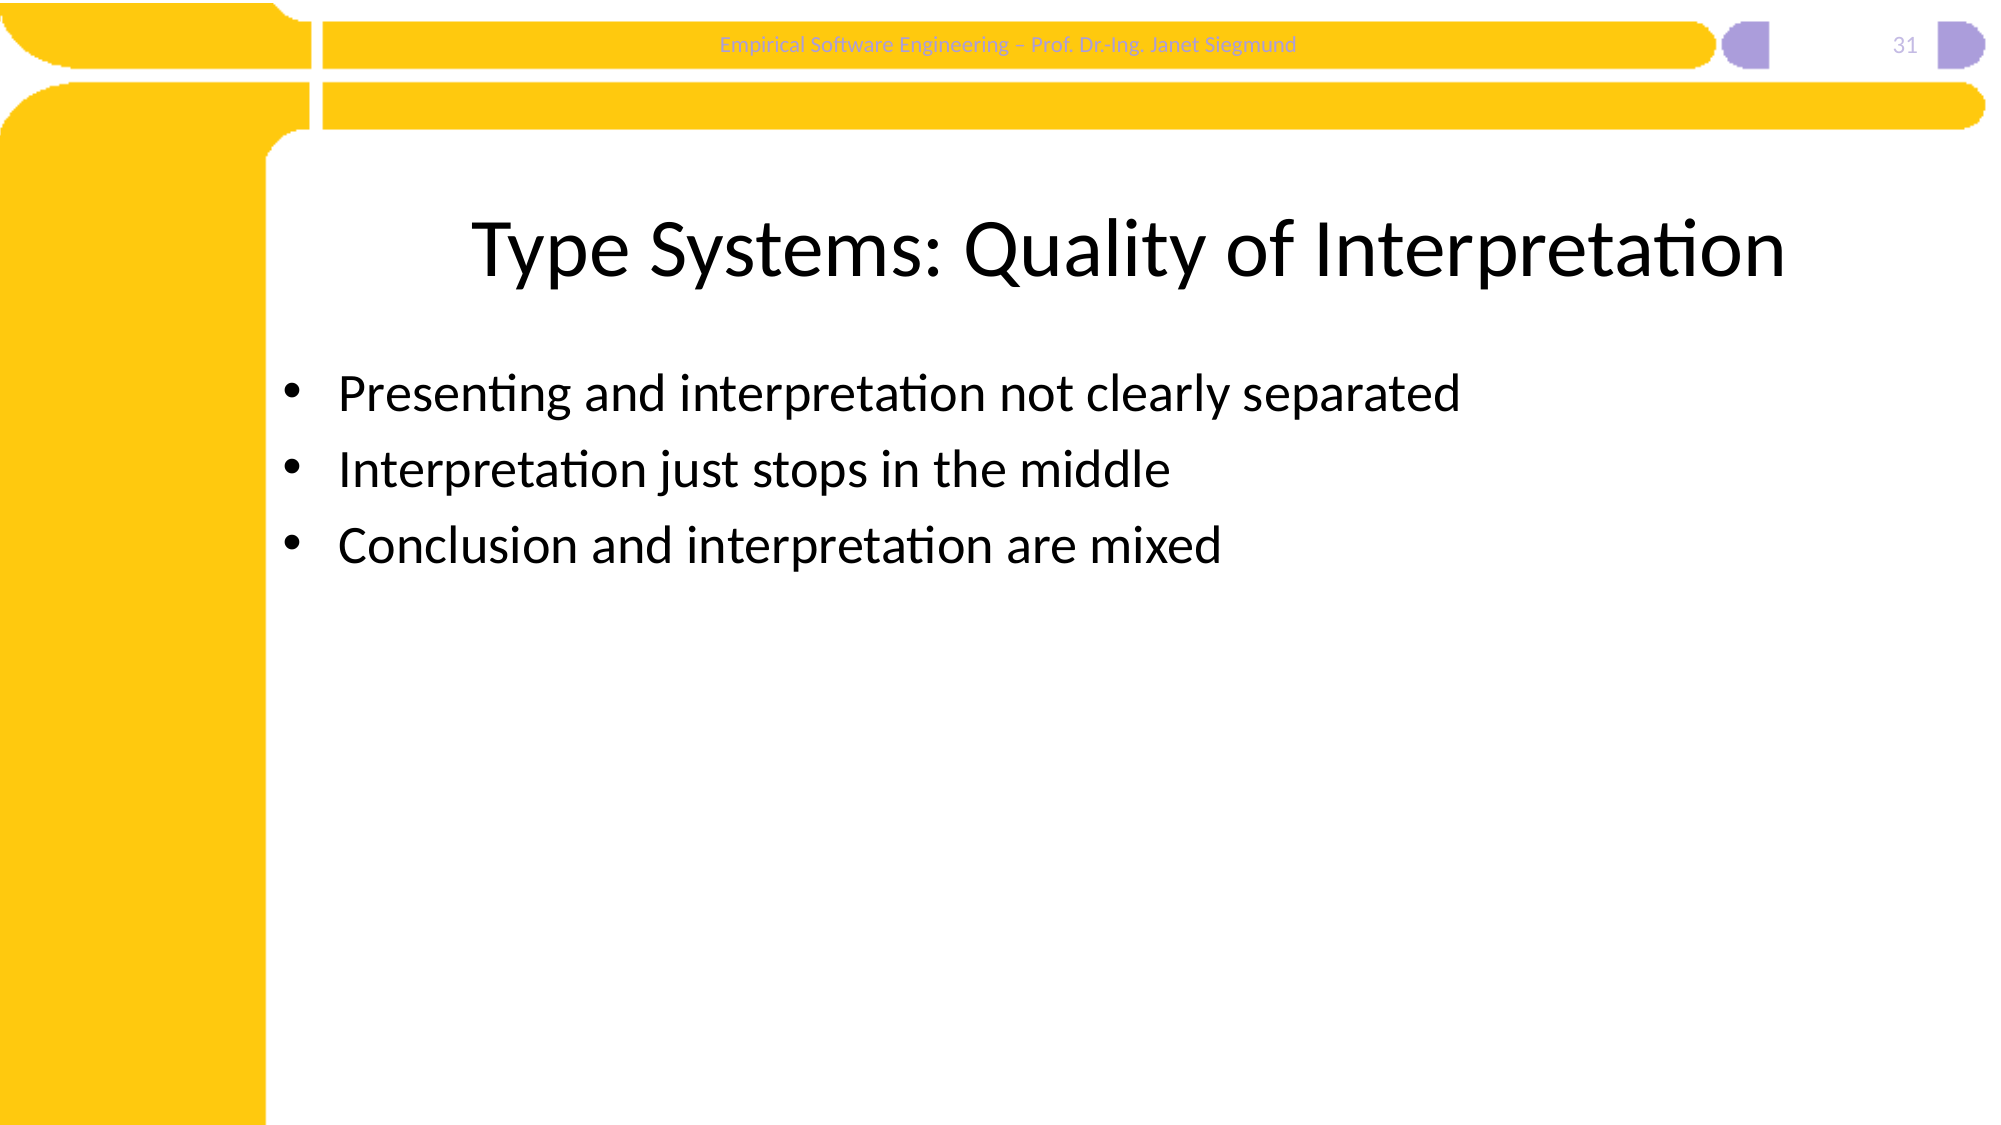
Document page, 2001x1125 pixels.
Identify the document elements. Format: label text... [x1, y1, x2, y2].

picture [0, 3, 1999, 1125]
slide_number 31 [1767, 20, 1934, 67]
title Type Systems: Quality of Interpretation [267, 149, 1993, 338]
list Presenting and interpretation not clearly separated Interpretation just stops in the middle Conclusion and interpretation are mixed [267, 349, 1993, 1104]
